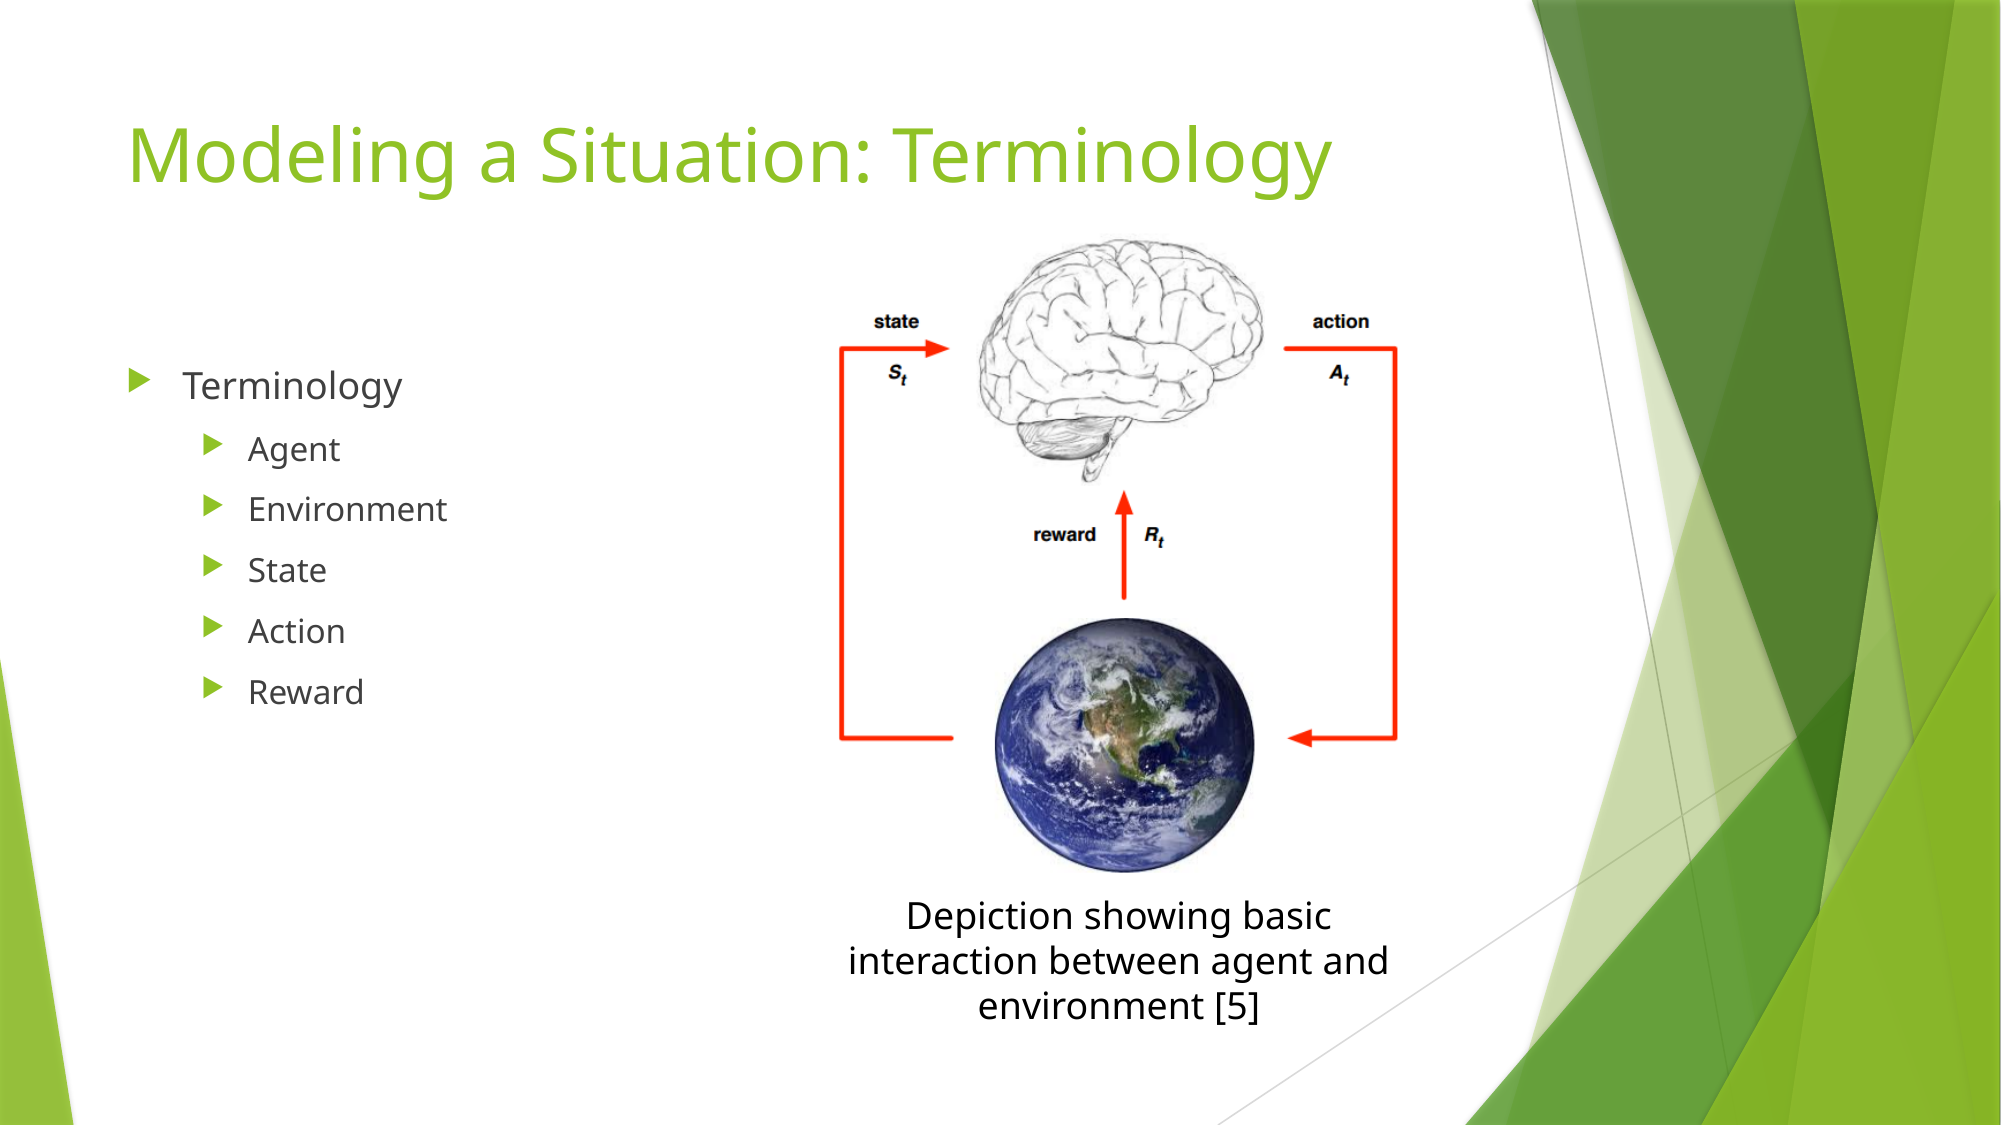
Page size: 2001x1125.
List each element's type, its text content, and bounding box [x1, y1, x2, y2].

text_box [815, 228, 1423, 1037]
list Terminology Agent Environment State Action Reward [111, 354, 798, 992]
title Modeling a Situation: Terminology [111, 99, 1522, 317]
